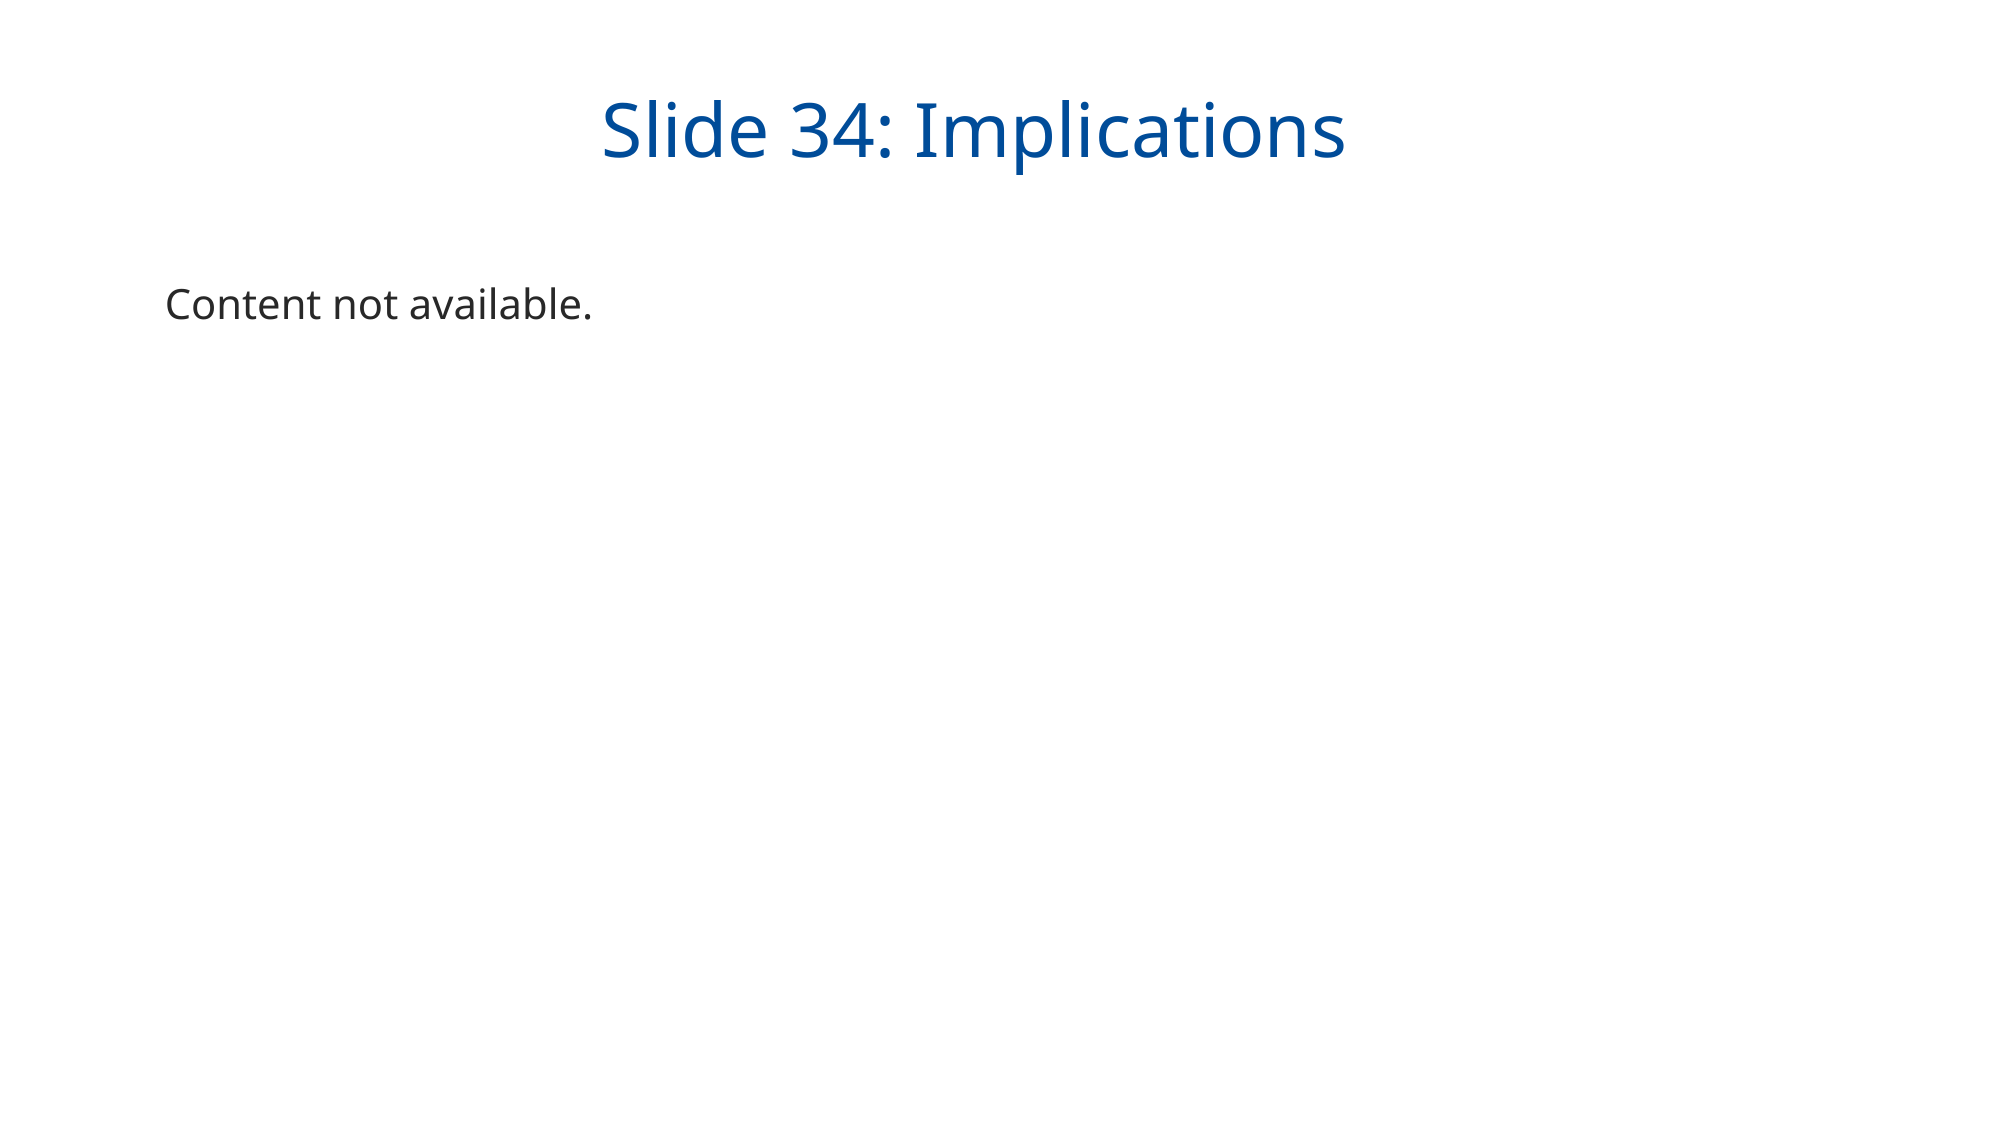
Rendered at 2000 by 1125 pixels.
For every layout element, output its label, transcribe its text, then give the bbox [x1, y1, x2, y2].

text_box Content not available. [149, 224, 1800, 335]
text_box Slide 34: Implications [587, 74, 1363, 180]
